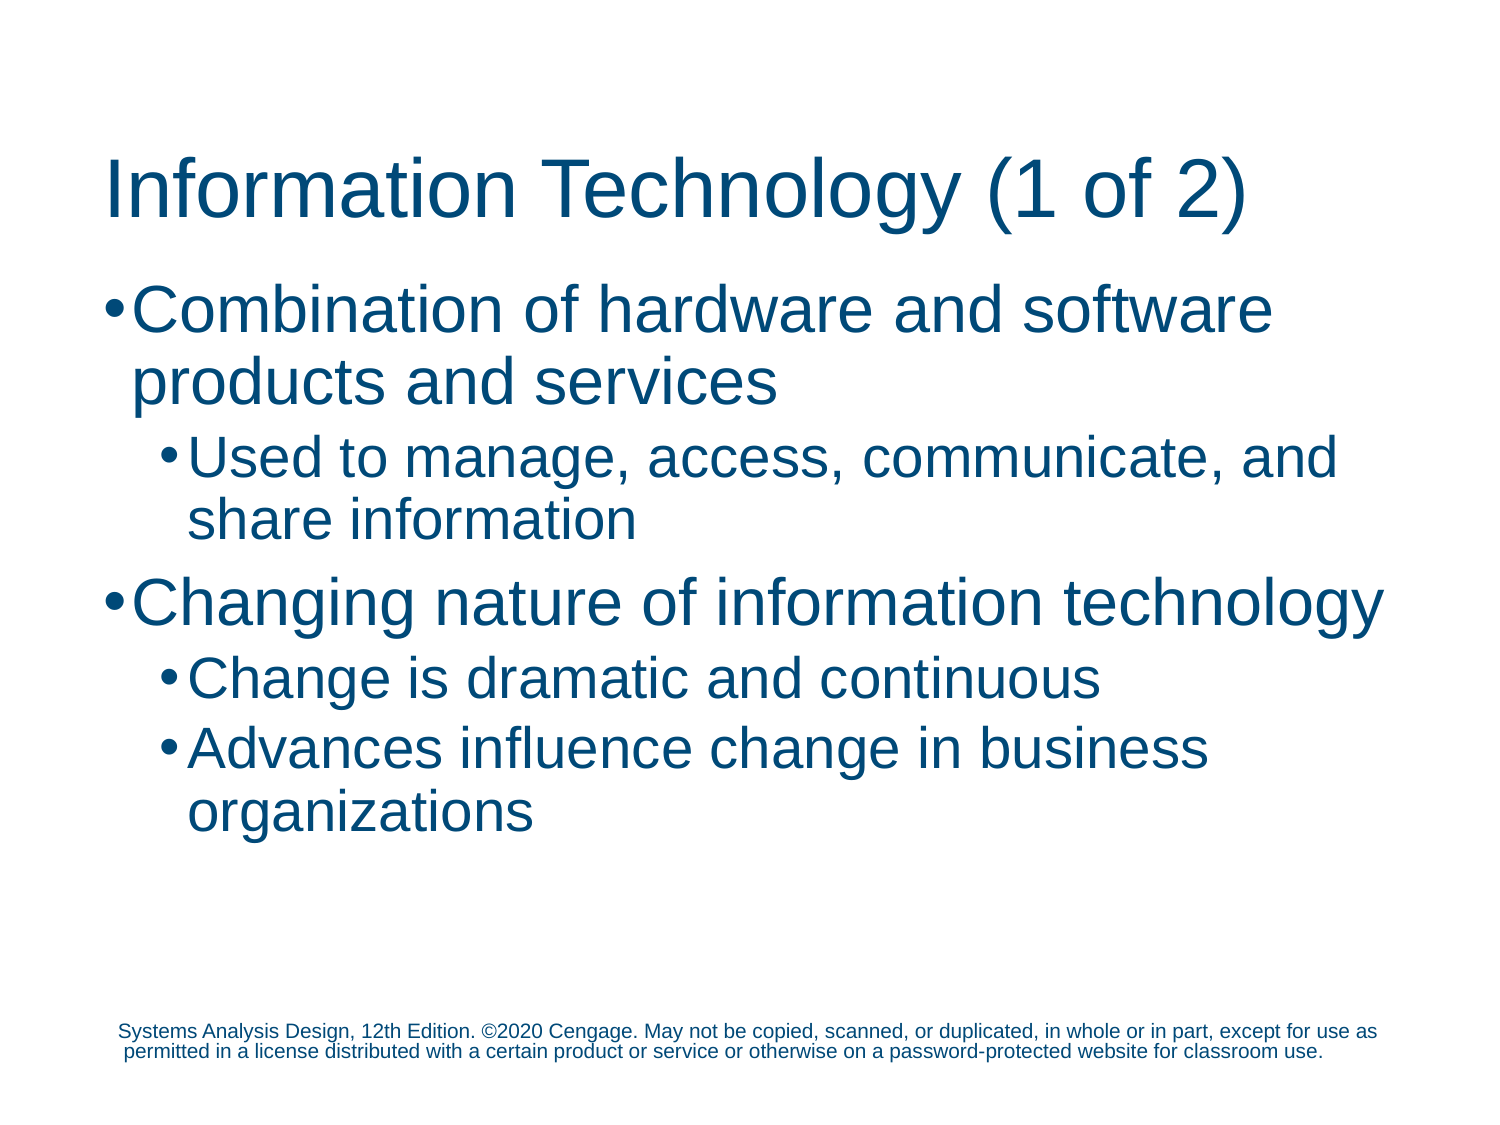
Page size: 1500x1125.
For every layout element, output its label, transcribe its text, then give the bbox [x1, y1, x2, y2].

title Information Technology (1 of 2) [103, 55, 1397, 243]
footer Systems Analysis Design, 12th Edition. ©2020 Cengage. May not be copied, scanned, or duplicated, in whole or in part, except for use as permitted in a license distributed with a certain product or service or otherwise on a password-protected website for classroom use. [103, 1009, 1397, 1070]
list Combination of hardware and software products and services Used to manage, access, communicate, and share information Changing nature of information technology Change is dramatic and continuous Advances influence change in business organizations [103, 275, 1397, 1009]
